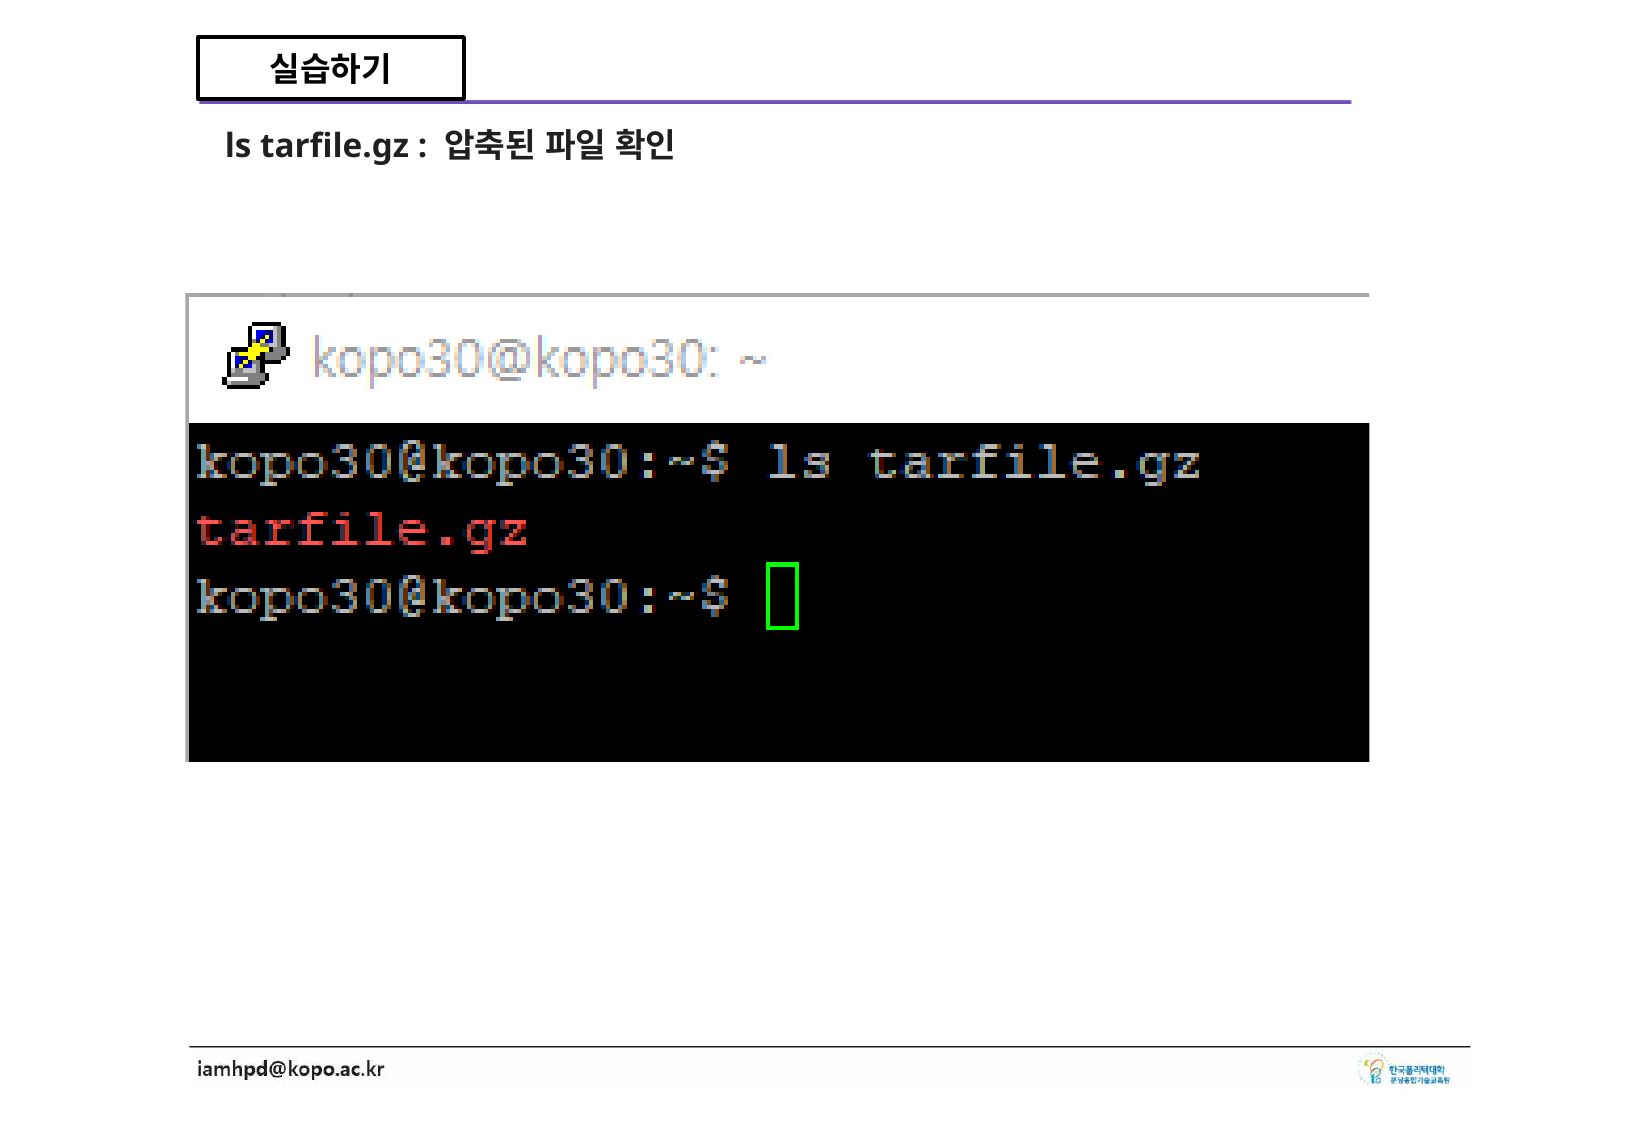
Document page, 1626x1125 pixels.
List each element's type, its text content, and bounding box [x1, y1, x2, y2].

picture [185, 293, 1370, 762]
picture [195, 53, 1352, 104]
text_box 실습하기 [196, 35, 466, 101]
text_box ls tarfile.gz : 압축된 파일 확인 [210, 117, 1256, 172]
picture [189, 1042, 1471, 1089]
